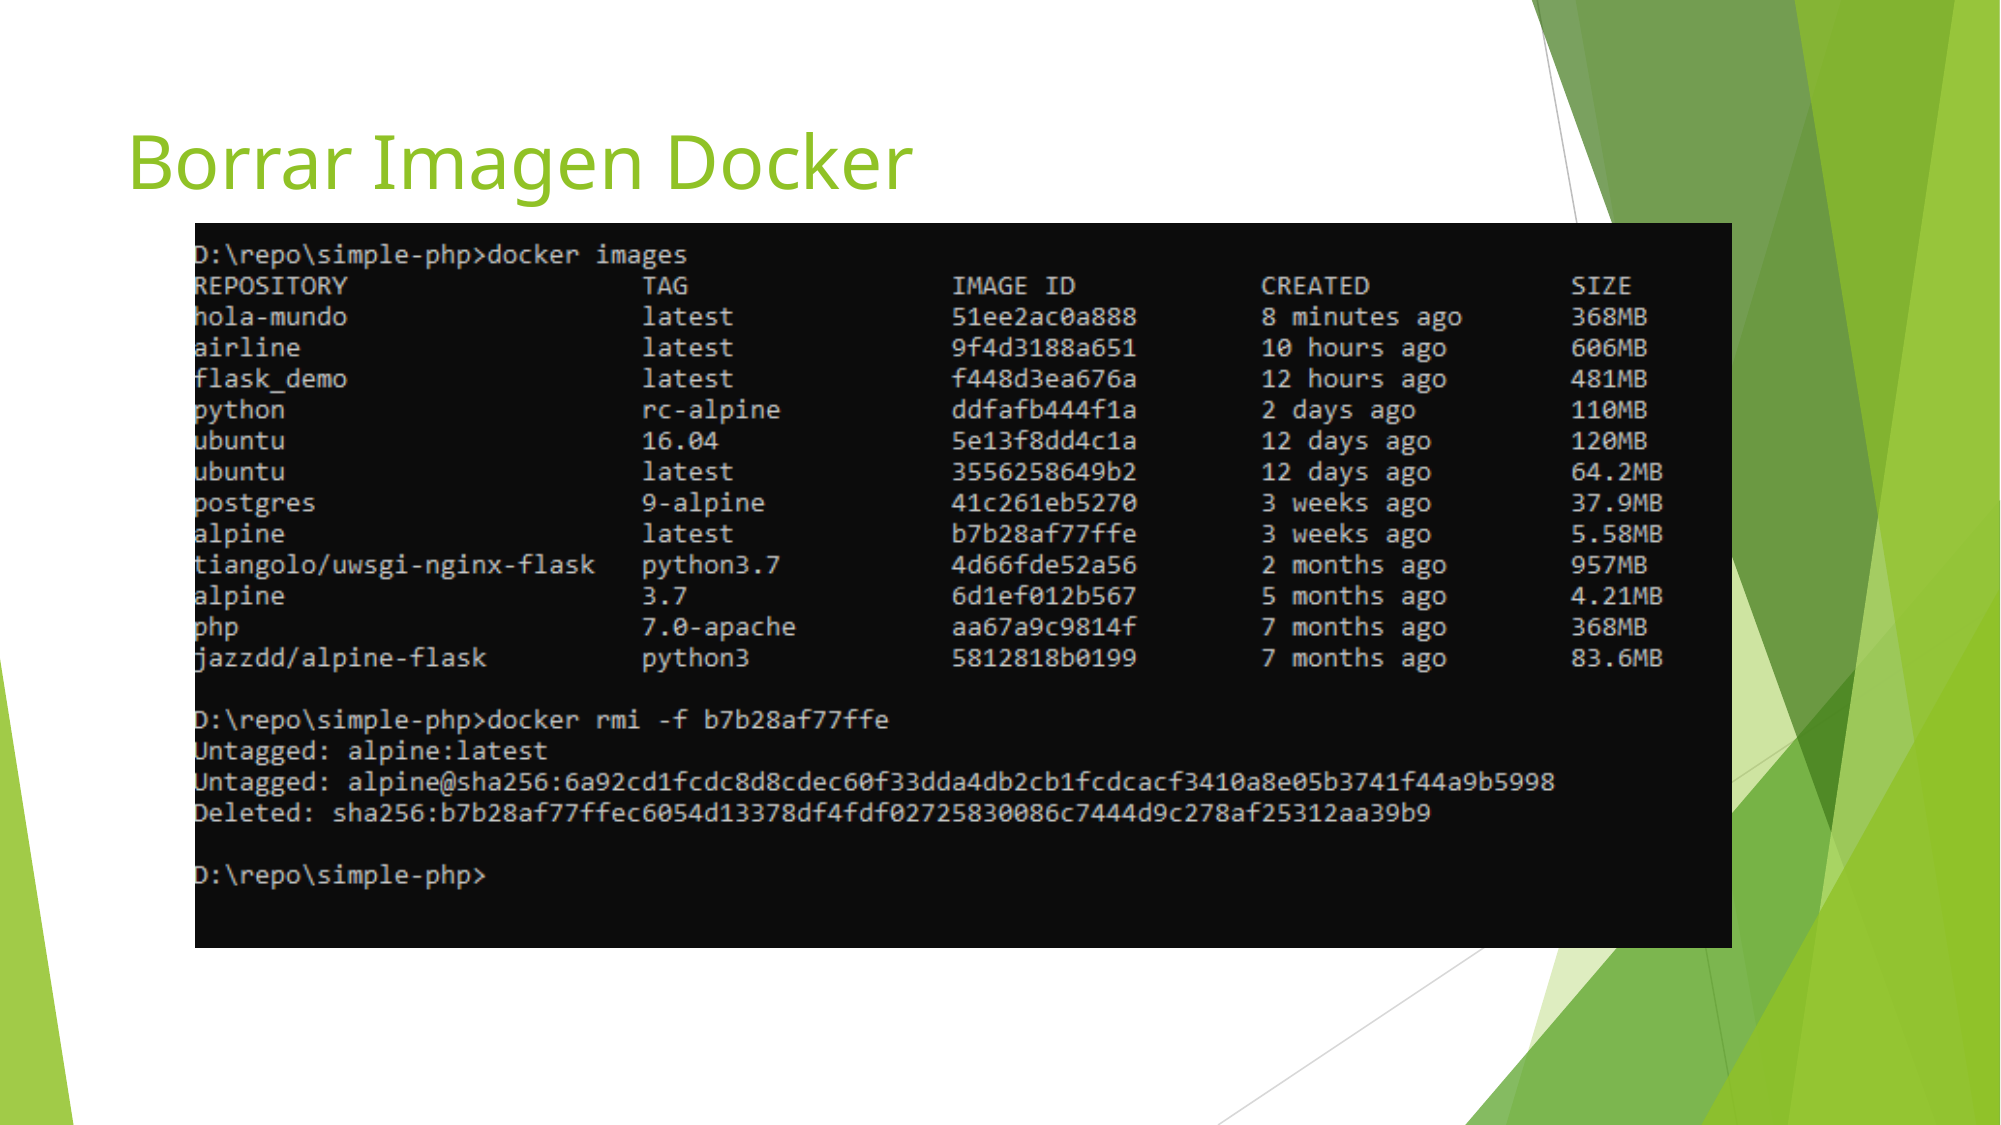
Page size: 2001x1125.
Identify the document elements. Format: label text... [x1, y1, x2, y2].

picture [195, 223, 1732, 948]
title Borrar Imagen Docker [111, 99, 1522, 317]
